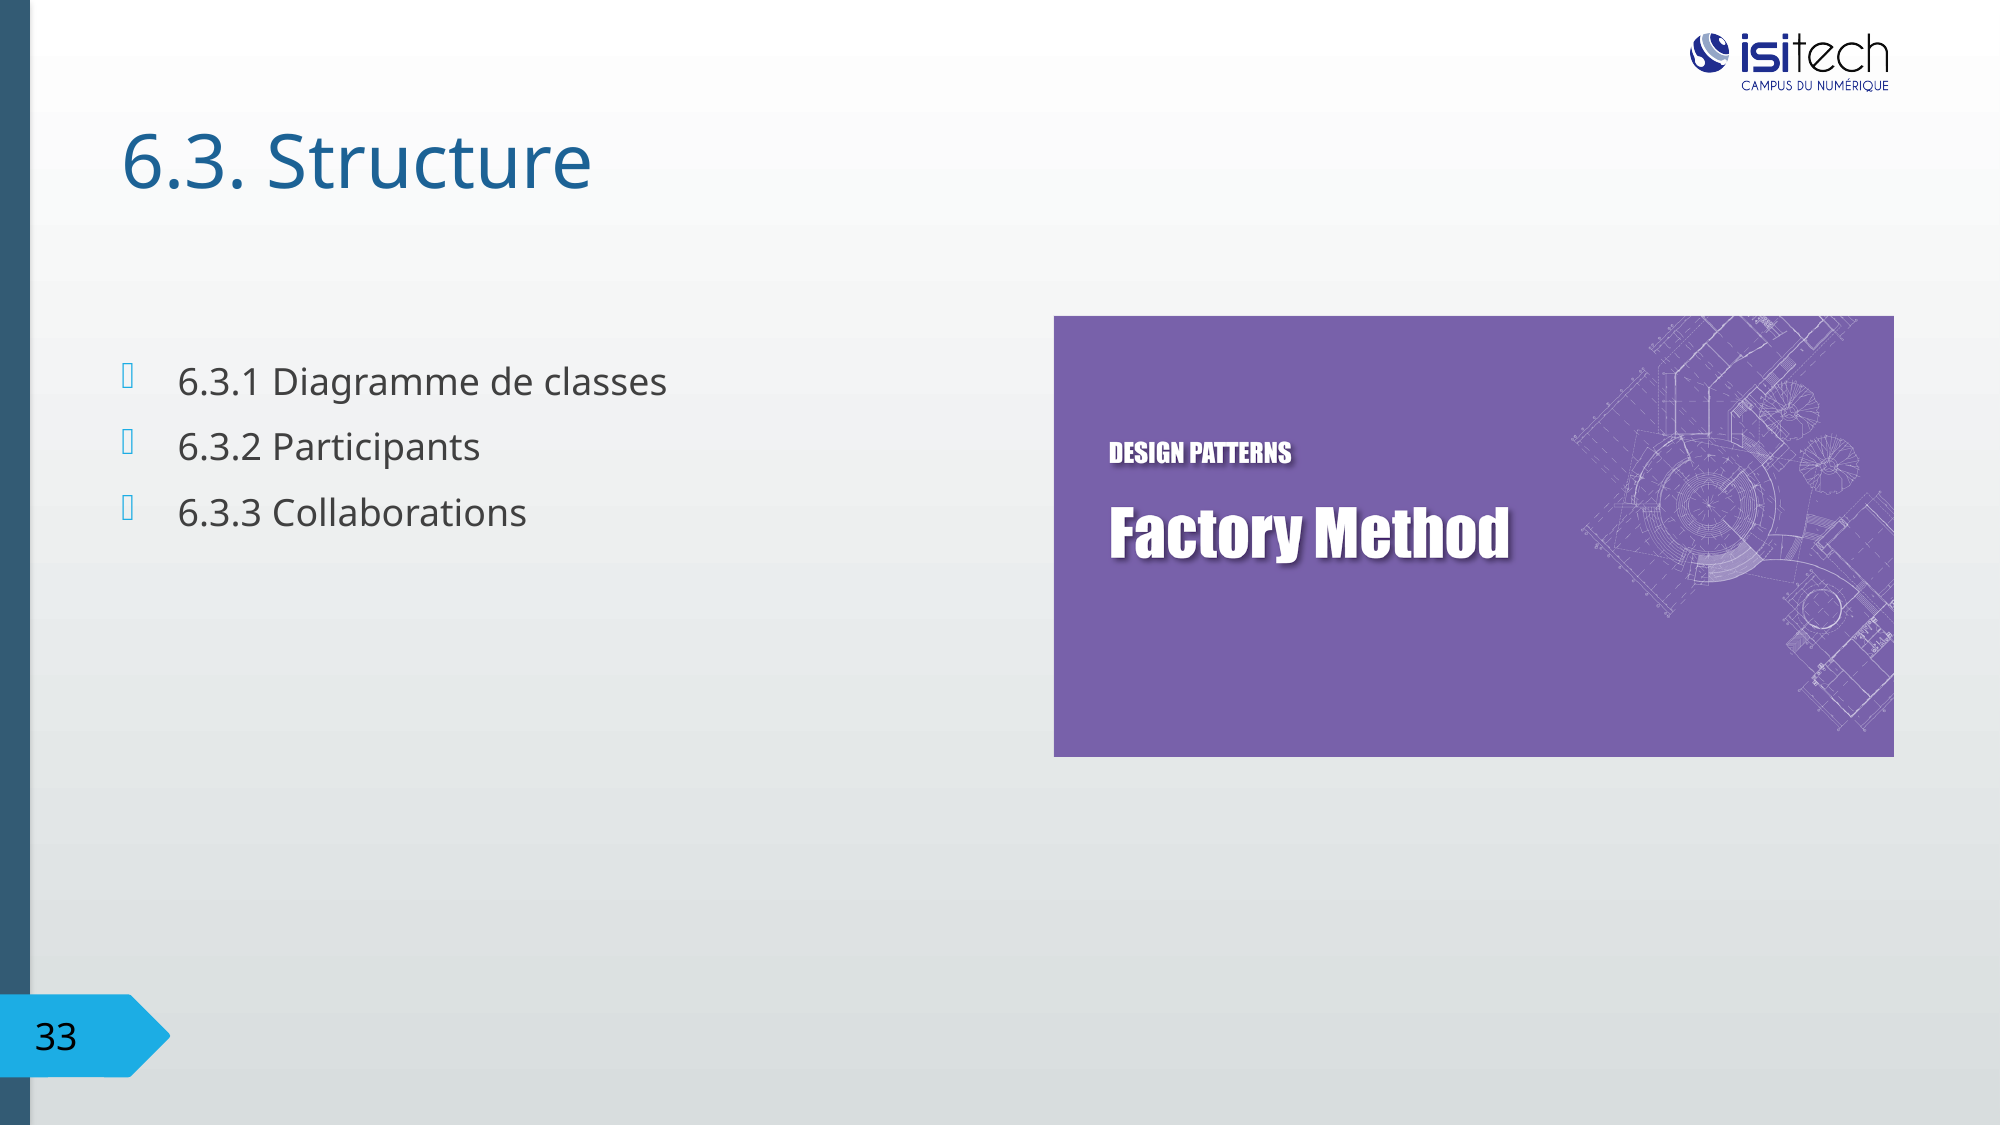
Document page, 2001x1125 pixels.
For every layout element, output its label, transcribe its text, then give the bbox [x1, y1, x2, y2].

title 6.3. Structure [106, 105, 1921, 313]
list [1052, 315, 1894, 757]
picture [1690, 33, 1889, 94]
slide_number 33 [19, 1006, 148, 1067]
list 6.3.1 Diagramme de classes 6.3.2 Participants 6.3.3 Collaborations [106, 350, 947, 967]
